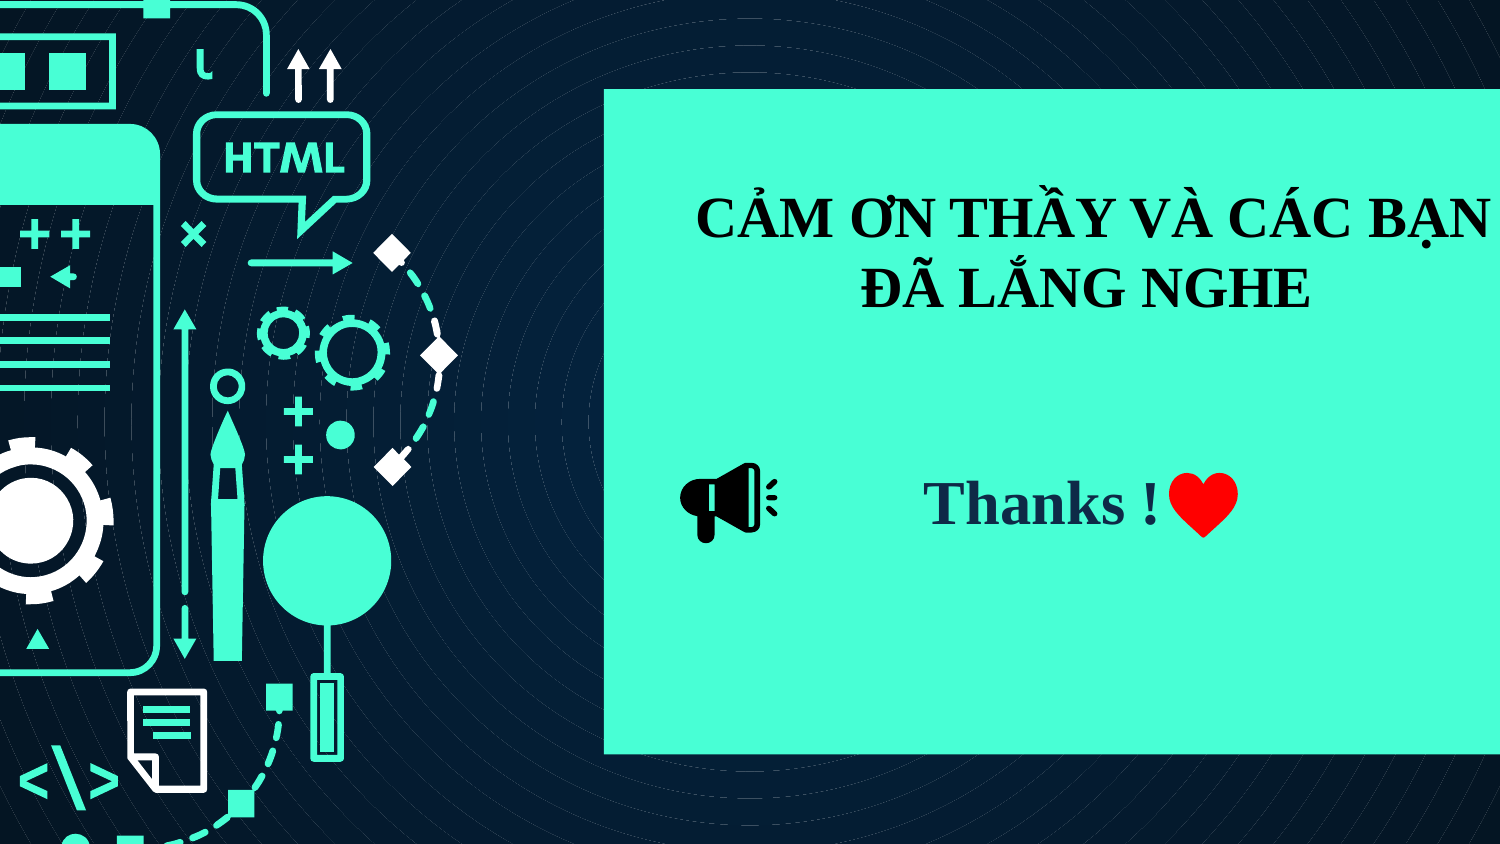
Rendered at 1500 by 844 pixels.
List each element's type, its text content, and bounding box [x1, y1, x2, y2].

title CẢM ƠN THẦY VÀ CÁC BẠN ĐÃ LẮNG NGHE [653, 172, 1500, 334]
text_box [0, 0, 459, 844]
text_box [679, 462, 778, 544]
text_box [1168, 472, 1238, 538]
subtitle Thanks ! [653, 397, 1388, 706]
